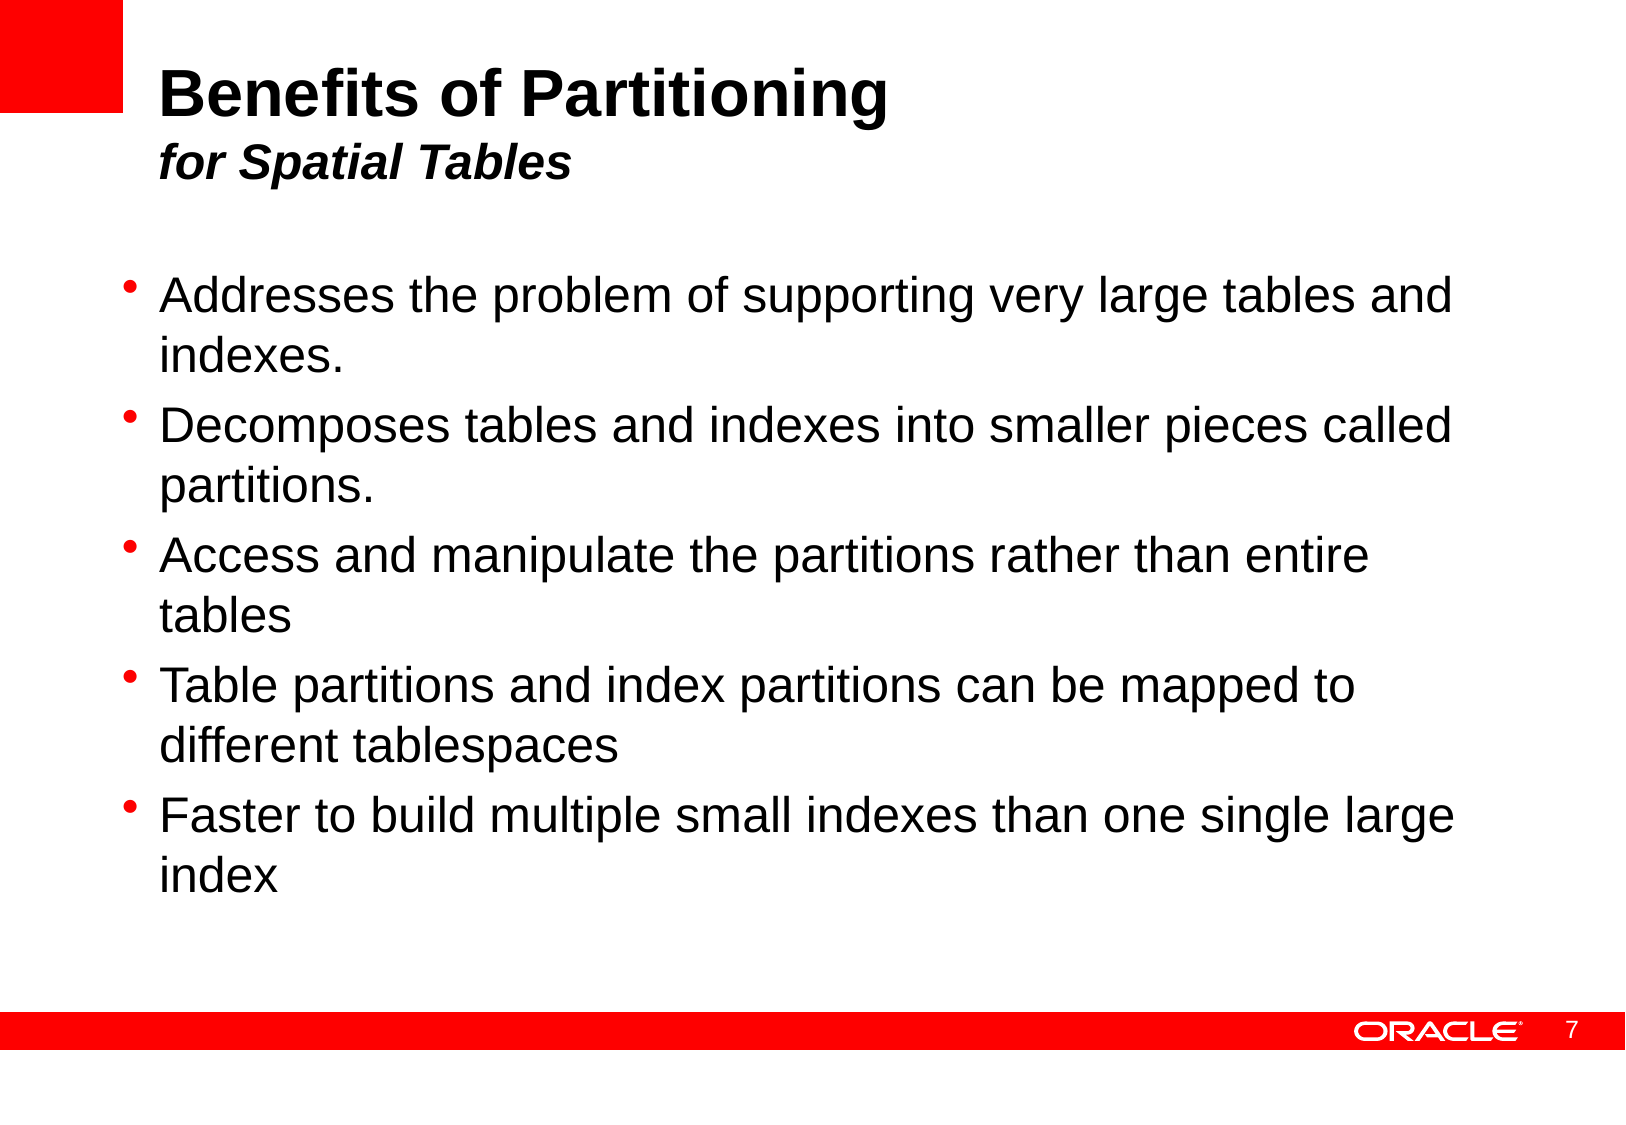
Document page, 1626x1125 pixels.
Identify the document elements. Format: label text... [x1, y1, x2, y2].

list Addresses the problem of supporting very large tables and indexes. Decomposes tables and indexes into smaller pieces called partitions. Access and manipulate the partitions rather than entire tables Table partitions and index partitions can be mapped to different tablespaces Faster to build multiple small indexes than one single large index [121, 262, 1462, 976]
title Benefits of Partitioning for Spatial Tables [157, 49, 1506, 205]
picture [0, 0, 123, 113]
picture [0, 1012, 1625, 1050]
